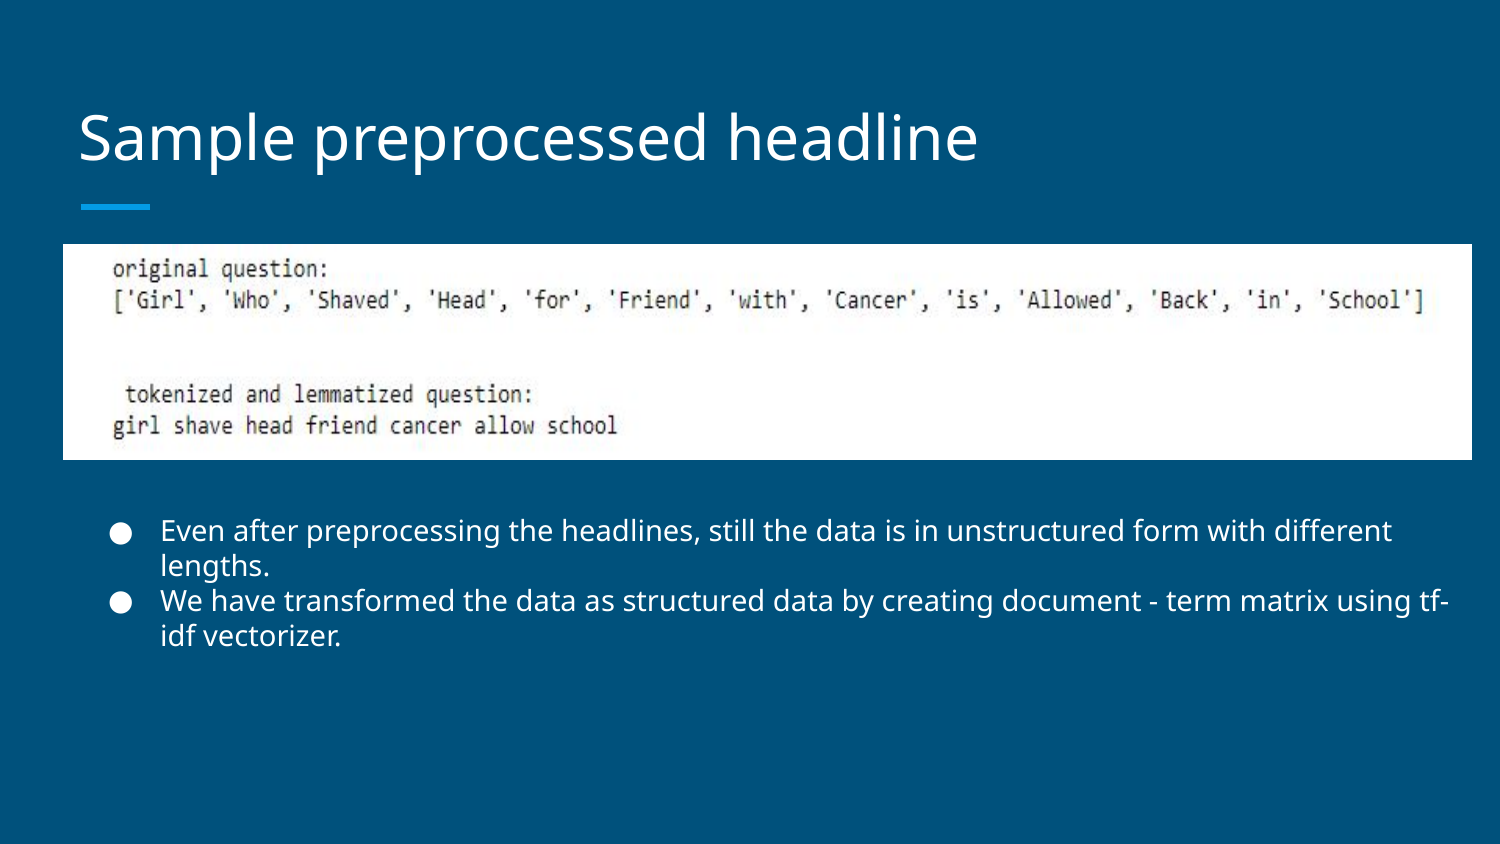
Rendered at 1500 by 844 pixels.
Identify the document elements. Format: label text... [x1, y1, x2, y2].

text_box Even after preprocessing the headlines, still the data is in unstructured form with different lengths. We have transformed the data as structured data by creating document - term matrix using tf-idf vectorizer. [70, 497, 1472, 651]
picture [64, 245, 1471, 459]
title Sample preprocessed headline [63, 75, 1437, 188]
